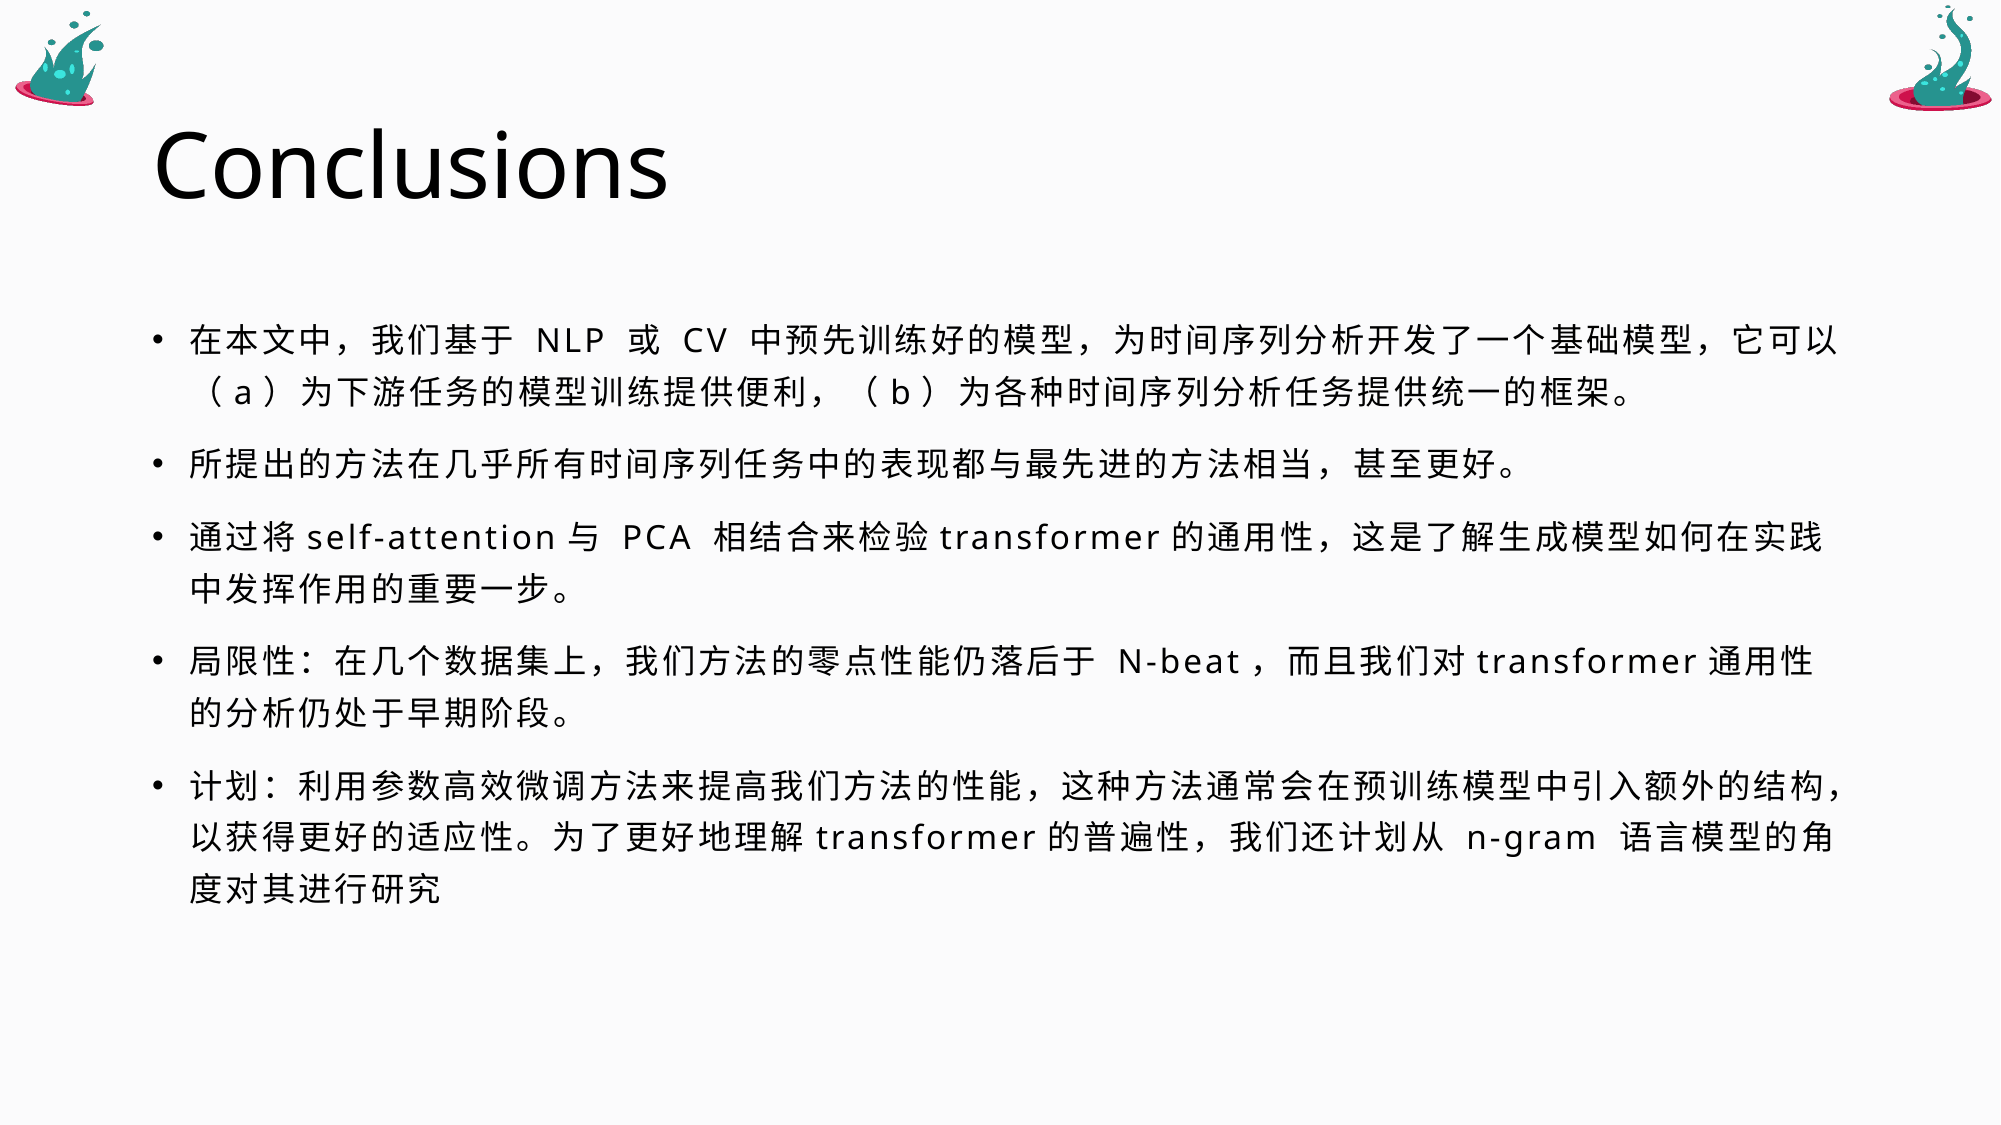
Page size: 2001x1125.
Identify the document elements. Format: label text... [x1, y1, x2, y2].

text_box 在本文中，我们基于 NLP 或 CV 中预先训练好的模型，为时间序列分析开发了一个基础模型，它可以（a）为下游任务的模型训练提供便利，（b）为各种时间序列分析任务提供统一的框架。 所提出的方法在几乎所有时间序列任务中的表现都与最先进的方法相当，甚至更好。 通过将self-attention与 PCA 相结合来检验transformer的通用性，这是了解生成模型如何在实践中发挥作用的重要一步。 局限性：在几个数据集上，我们方法的零点性能仍落后于 N-beat，而且我们对transformer通用性的分析仍处于早期阶段。 计划：利用参数高效微调方法来提高我们方法的性能，这种方法通常会在预训练模型中引入额外的结构，以获得更好的适应性。为了更好地理解transformer的普遍性，我们还计划从 n-gram 语言模型的角度对其进行研究 [137, 299, 1863, 1014]
text_box Conclusions [137, 59, 1863, 278]
picture [1881, 0, 2000, 119]
picture [0, 0, 119, 119]
